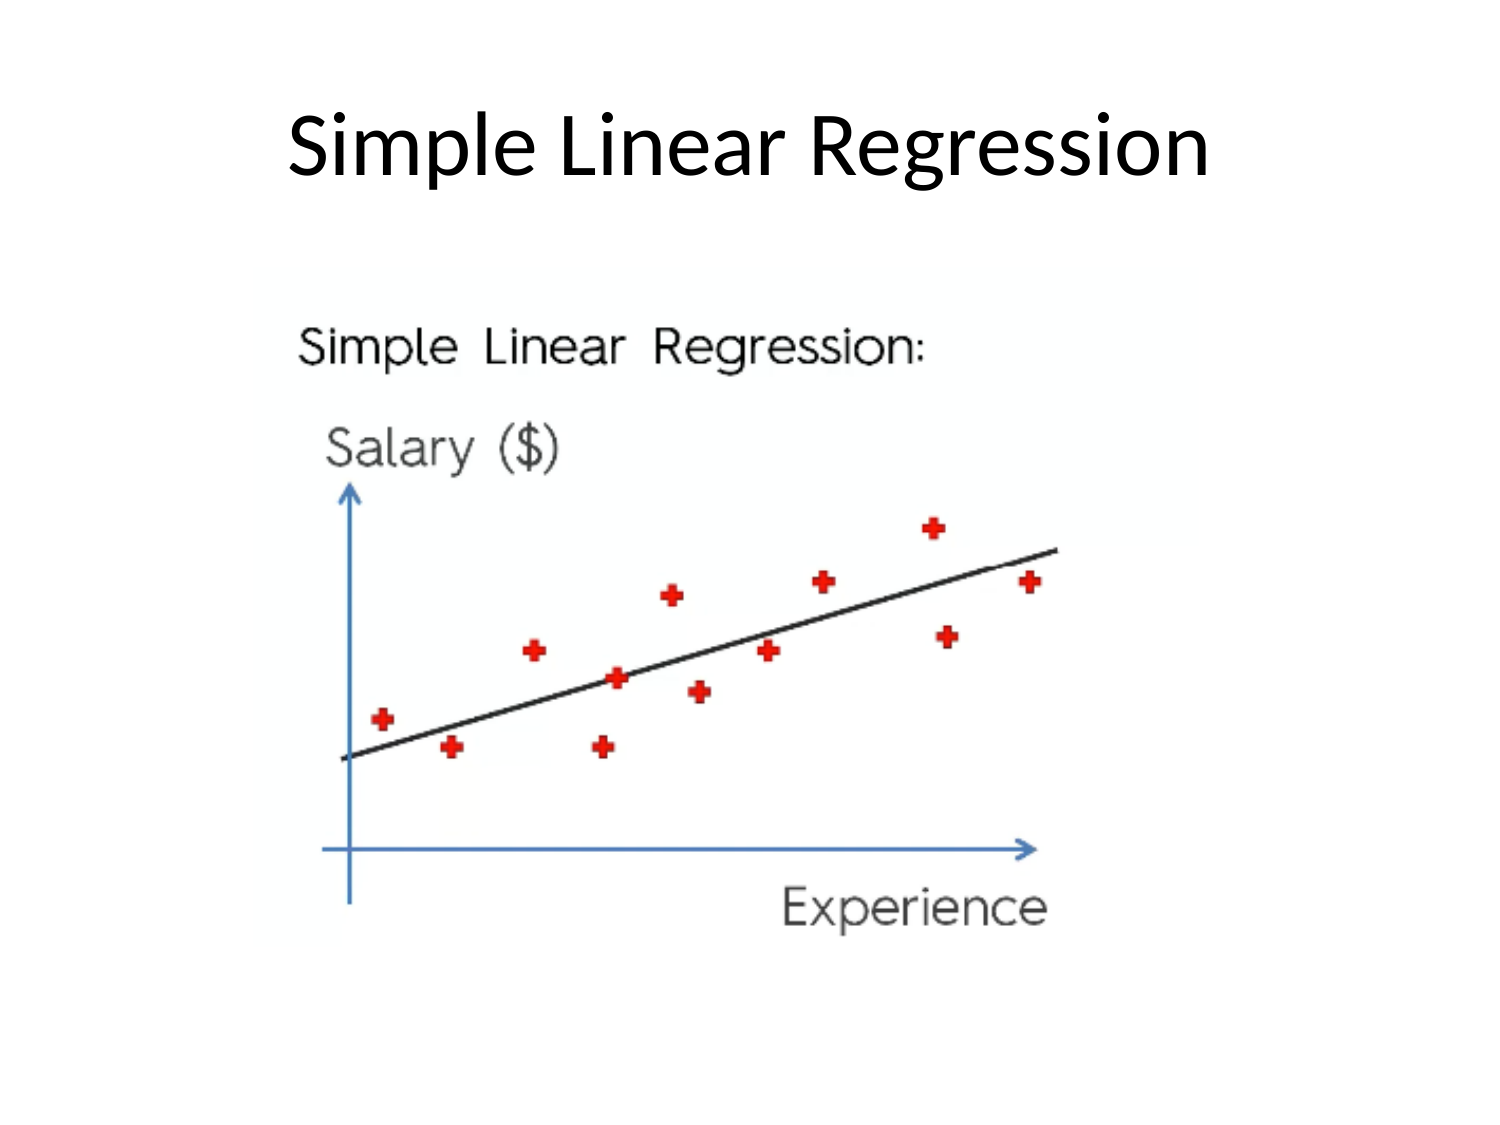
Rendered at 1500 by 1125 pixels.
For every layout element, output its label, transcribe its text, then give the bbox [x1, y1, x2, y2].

title Simple Linear Regression [75, 45, 1425, 233]
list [253, 266, 1200, 948]
